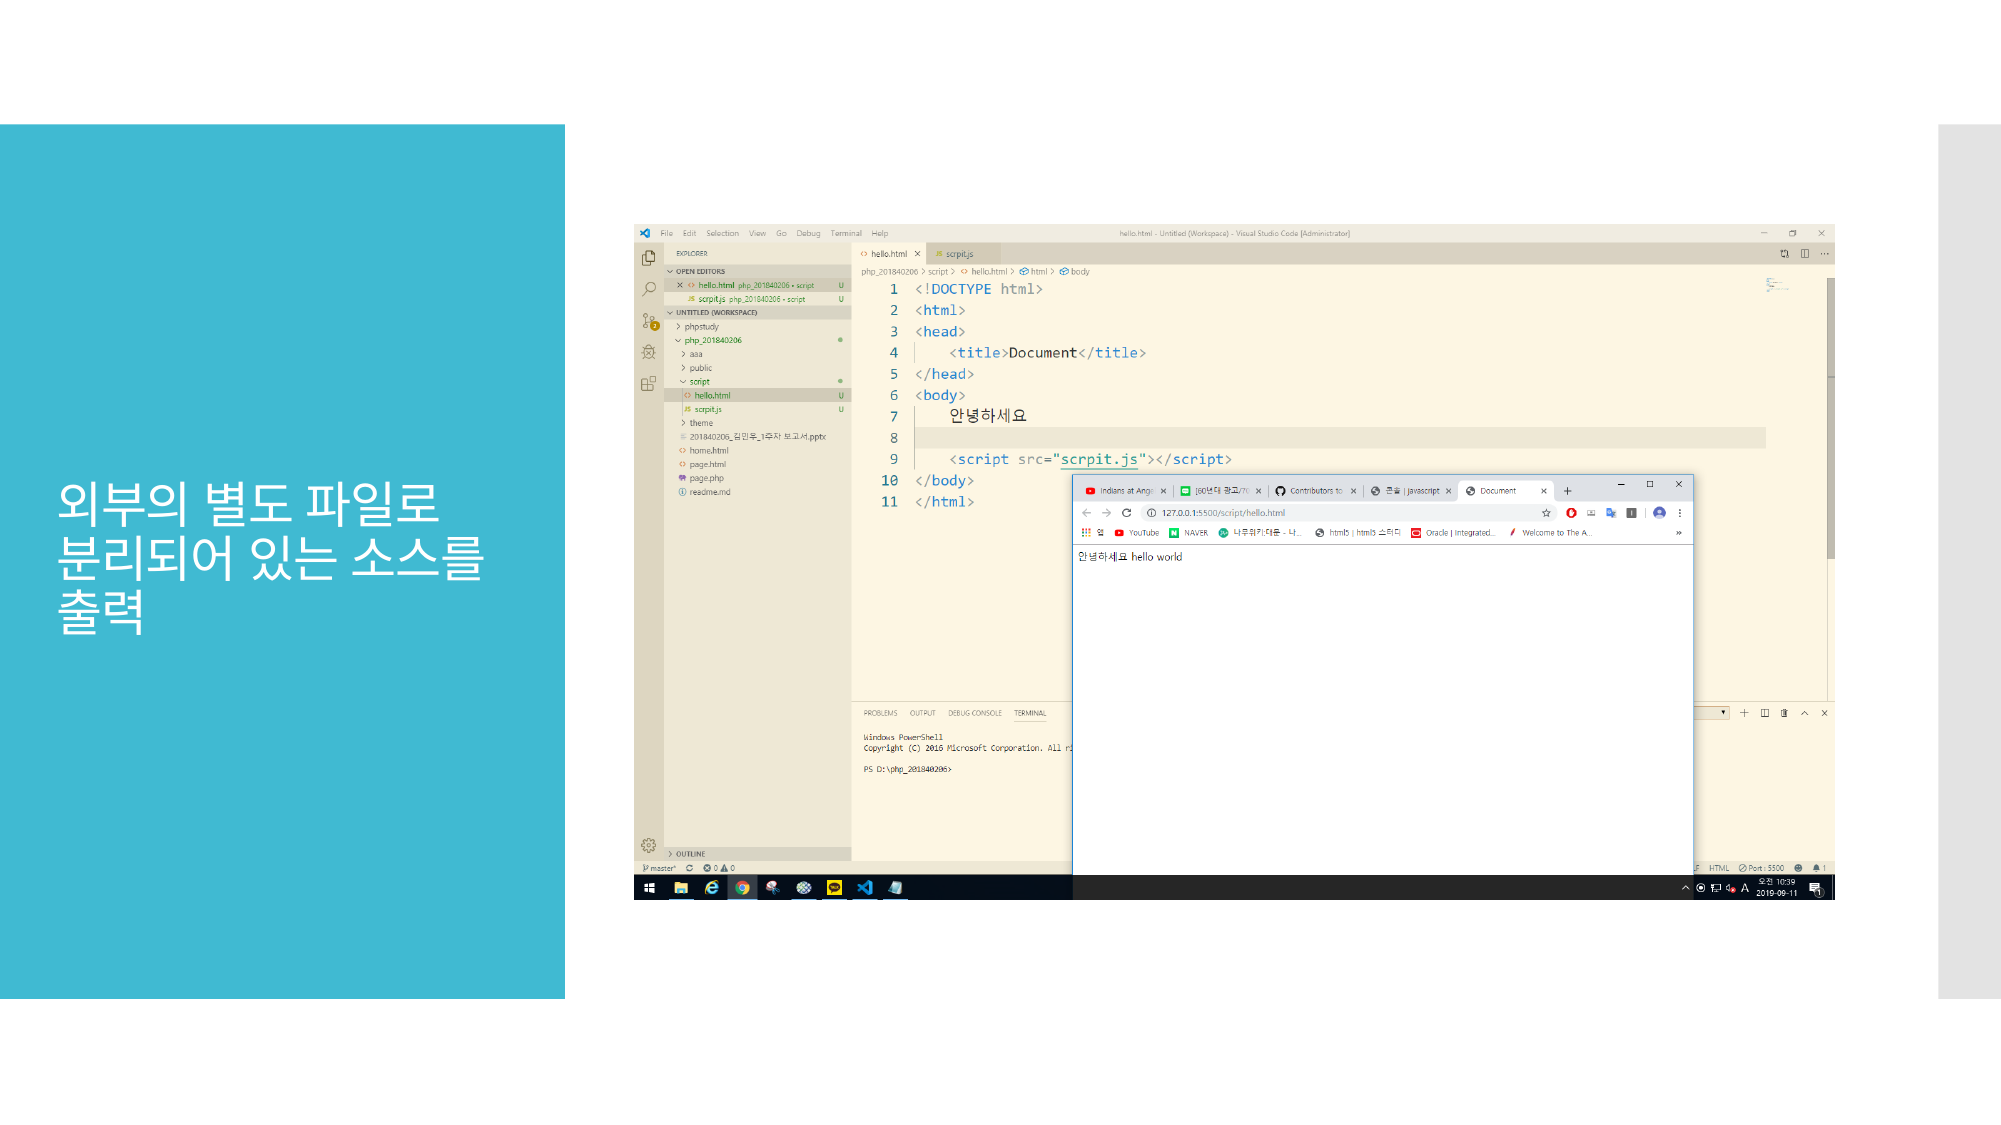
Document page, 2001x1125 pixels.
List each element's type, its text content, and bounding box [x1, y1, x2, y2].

title 외부의 별도 파일로 분리되어 있는 소스를 출력 [41, 184, 525, 940]
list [634, 223, 1835, 900]
